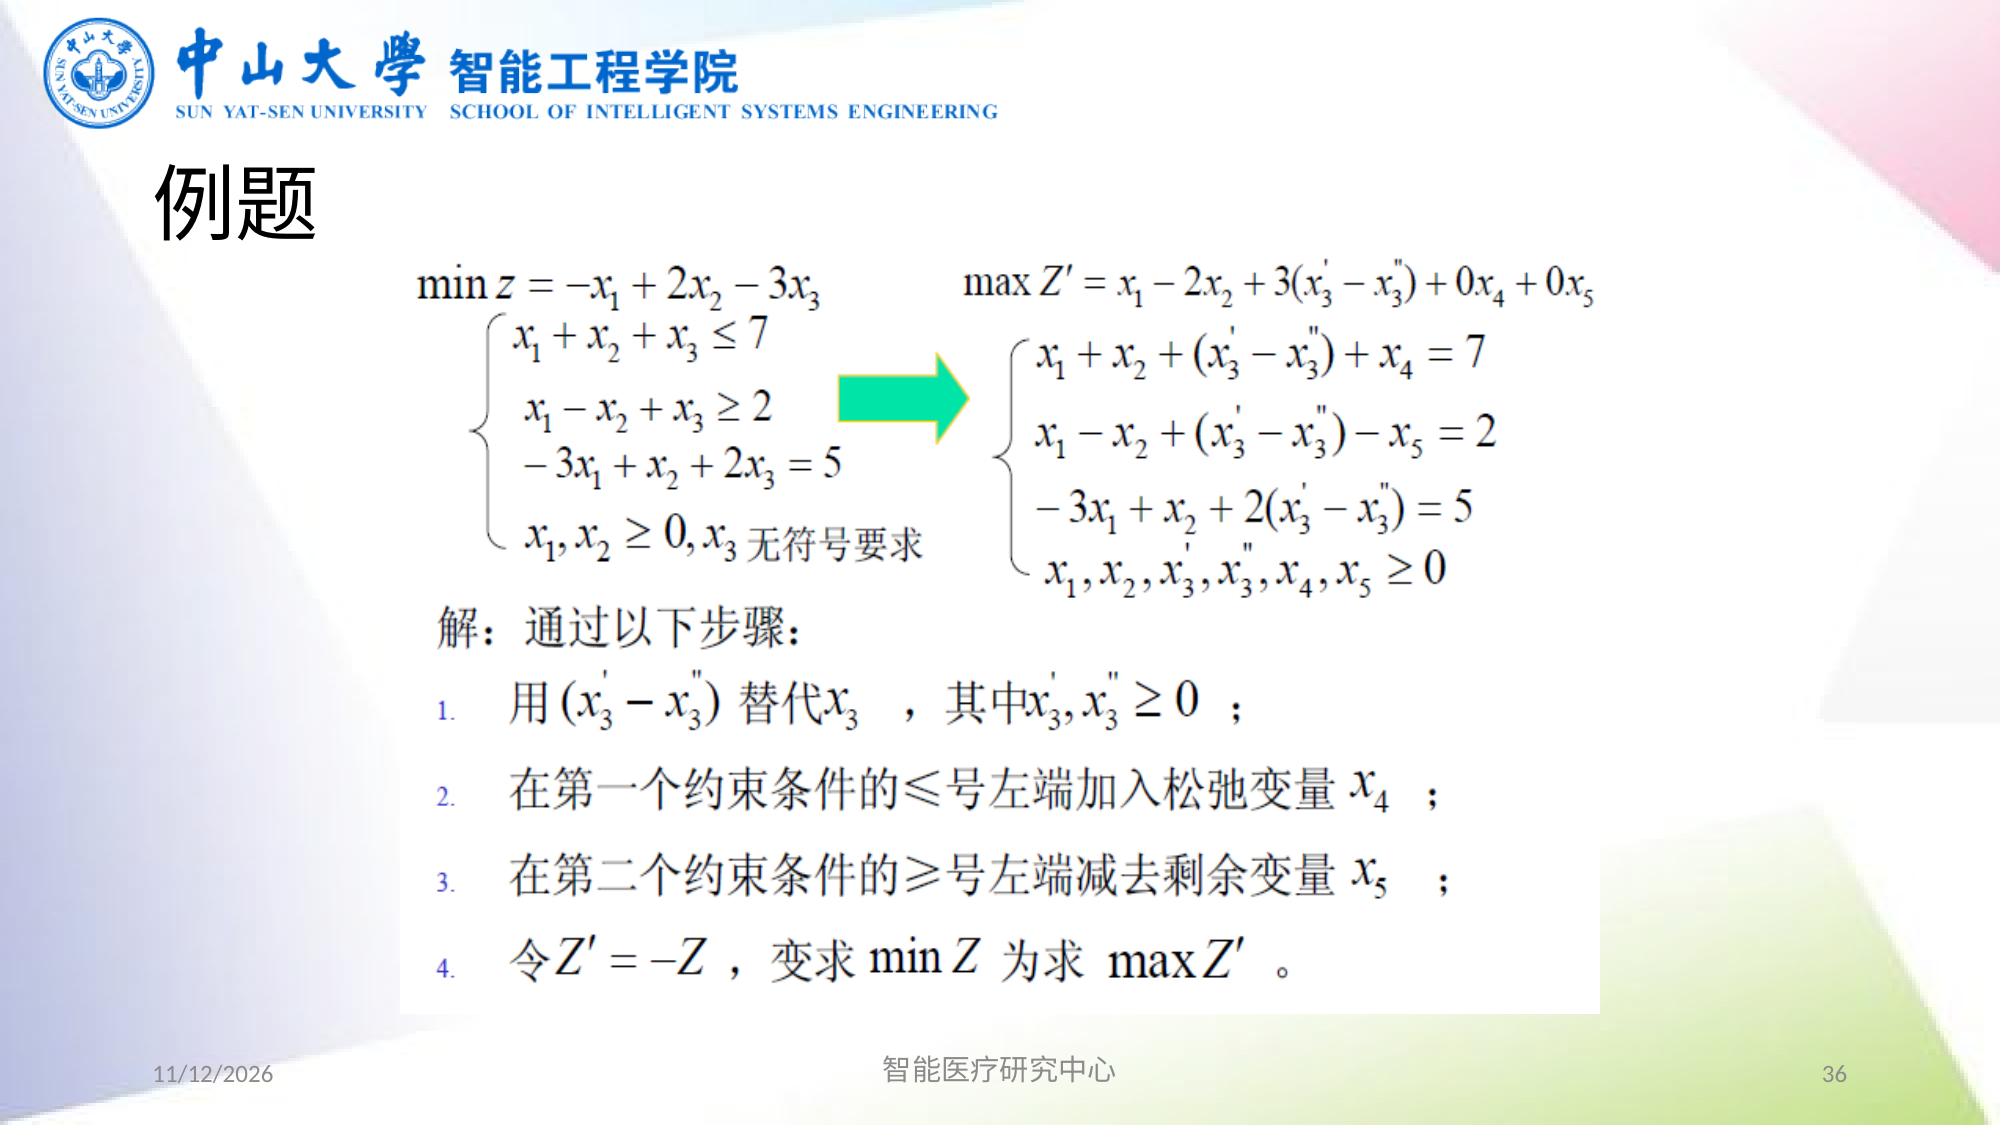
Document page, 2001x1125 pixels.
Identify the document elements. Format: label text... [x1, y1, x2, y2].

picture [400, 249, 1600, 1014]
picture [39, 0, 1000, 150]
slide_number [137, 1042, 588, 1103]
list 把五个图合并成一个图，取各约束条件的公共部分. [0, 0, 2000, 1125]
footer 智能医疗研究中心 [662, 1042, 1338, 1103]
slide_number 36 [1412, 1042, 1863, 1103]
title 例题 [137, 137, 1863, 278]
